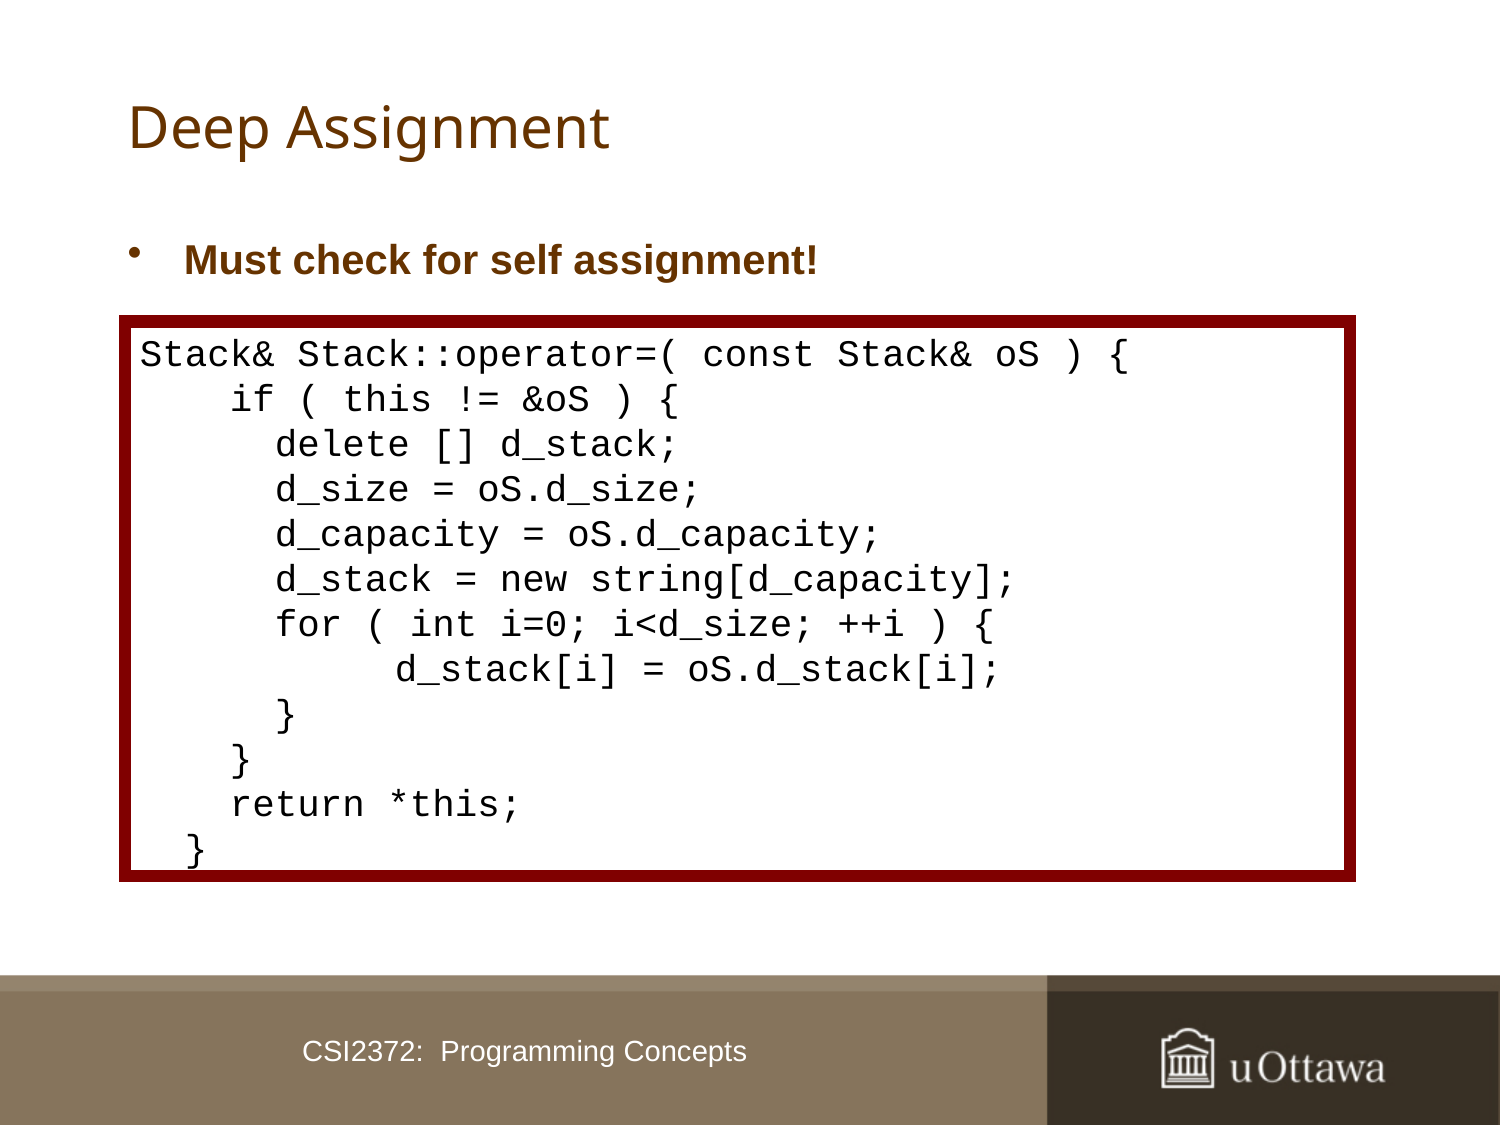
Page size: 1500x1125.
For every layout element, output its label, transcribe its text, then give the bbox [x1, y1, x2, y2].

picture [0, 0, 1500, 1125]
text_box Stack& Stack::operator=( const Stack& oS ) { if ( this != &oS ) { delete [] d_stack; d_size = oS.d_size; d_capacity = oS.d_capacity; d_stack = new string[d_capacity]; for ( int i=0; i<d_size; ++i ) { d_stack[i] = oS.d_stack[i]; } } return *this; } [125, 321, 1350, 877]
list Must check for self assignment! [112, 224, 1388, 925]
footer CSI2372: Programming Concepts [49, 1024, 1001, 1076]
title Deep Assignment [112, 62, 1388, 188]
